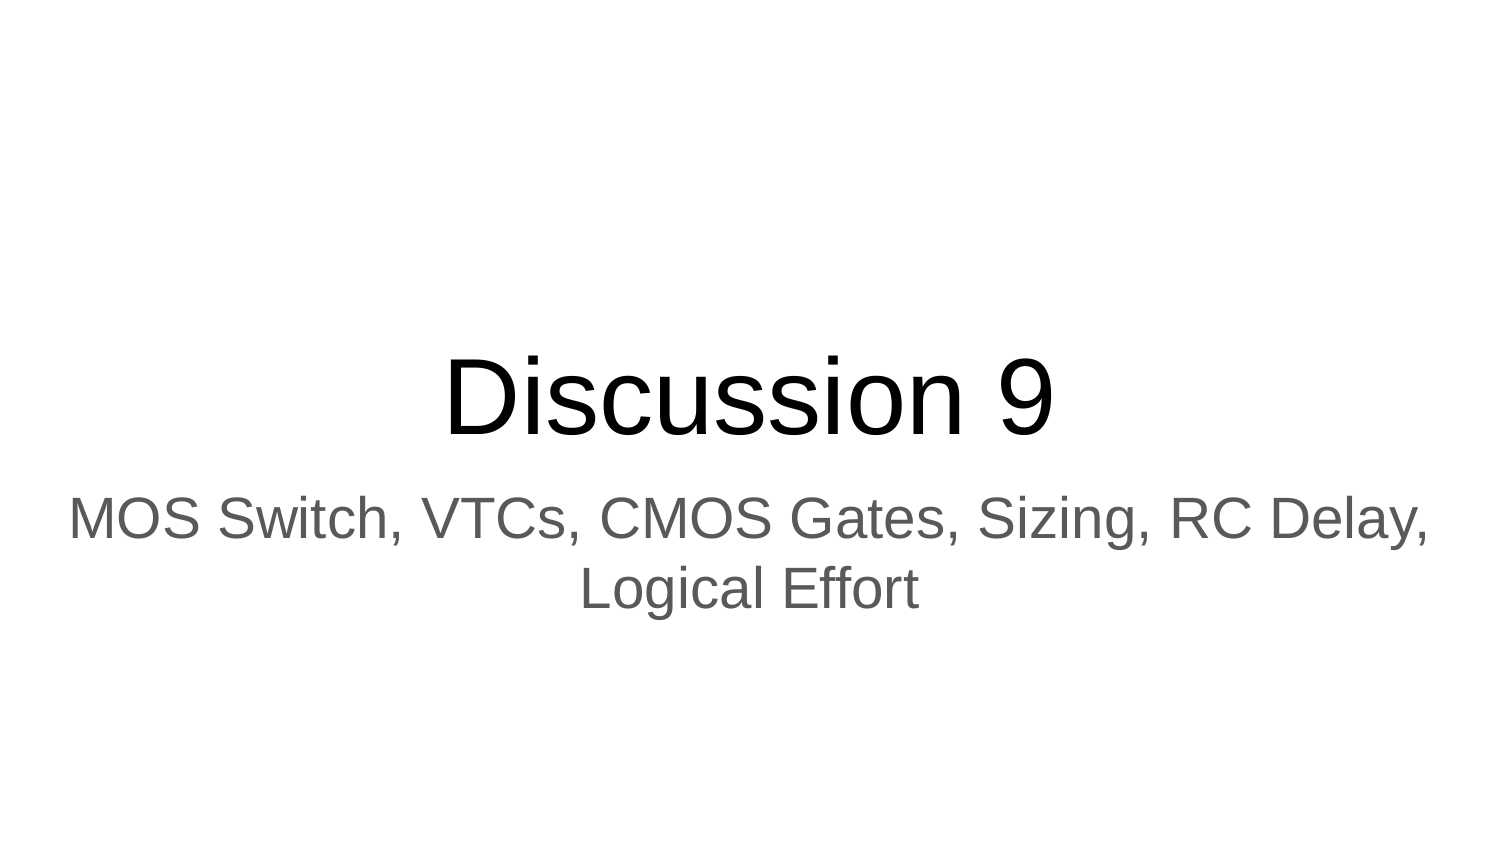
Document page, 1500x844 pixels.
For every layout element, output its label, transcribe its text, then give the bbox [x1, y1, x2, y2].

title Discussion 9 [51, 134, 1449, 464]
subtitle MOS Switch, VTCs, CMOS Gates, Sizing, RC Delay, Logical Effort [51, 464, 1449, 643]
